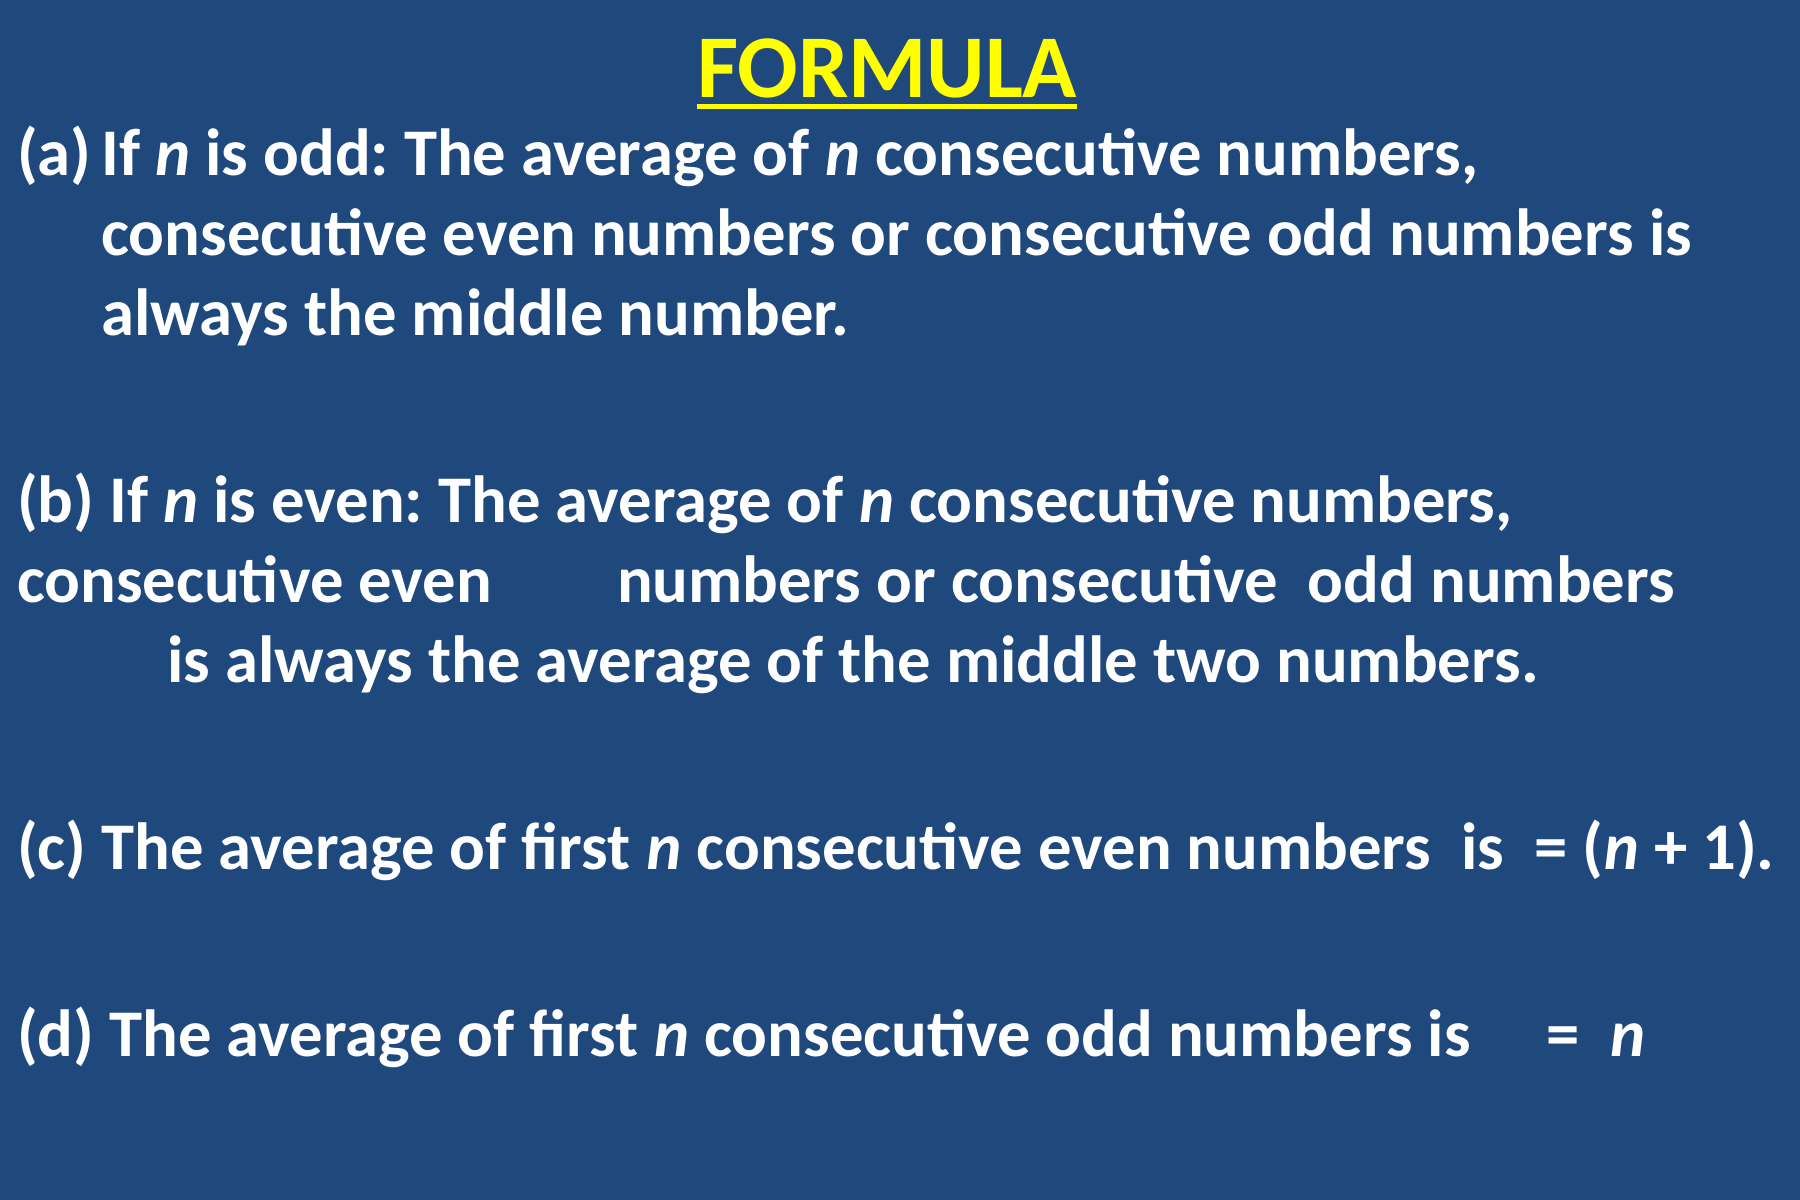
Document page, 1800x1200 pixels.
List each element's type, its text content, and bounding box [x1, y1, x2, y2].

title FORMULA [0, 0, 1775, 99]
list If n is odd: The average of n consecutive numbers, consecutive even numbers or consecutive odd numbers is always the middle number. (b) If n is even: The average of n consecutive numbers, consecutive even numbers or consecutive odd numbers is always the average of the middle two numbers. (c) The average of first n consecutive even numbers is = (n + 1). (d) The average of first n consecutive odd numbers is = n [0, 99, 1800, 1200]
